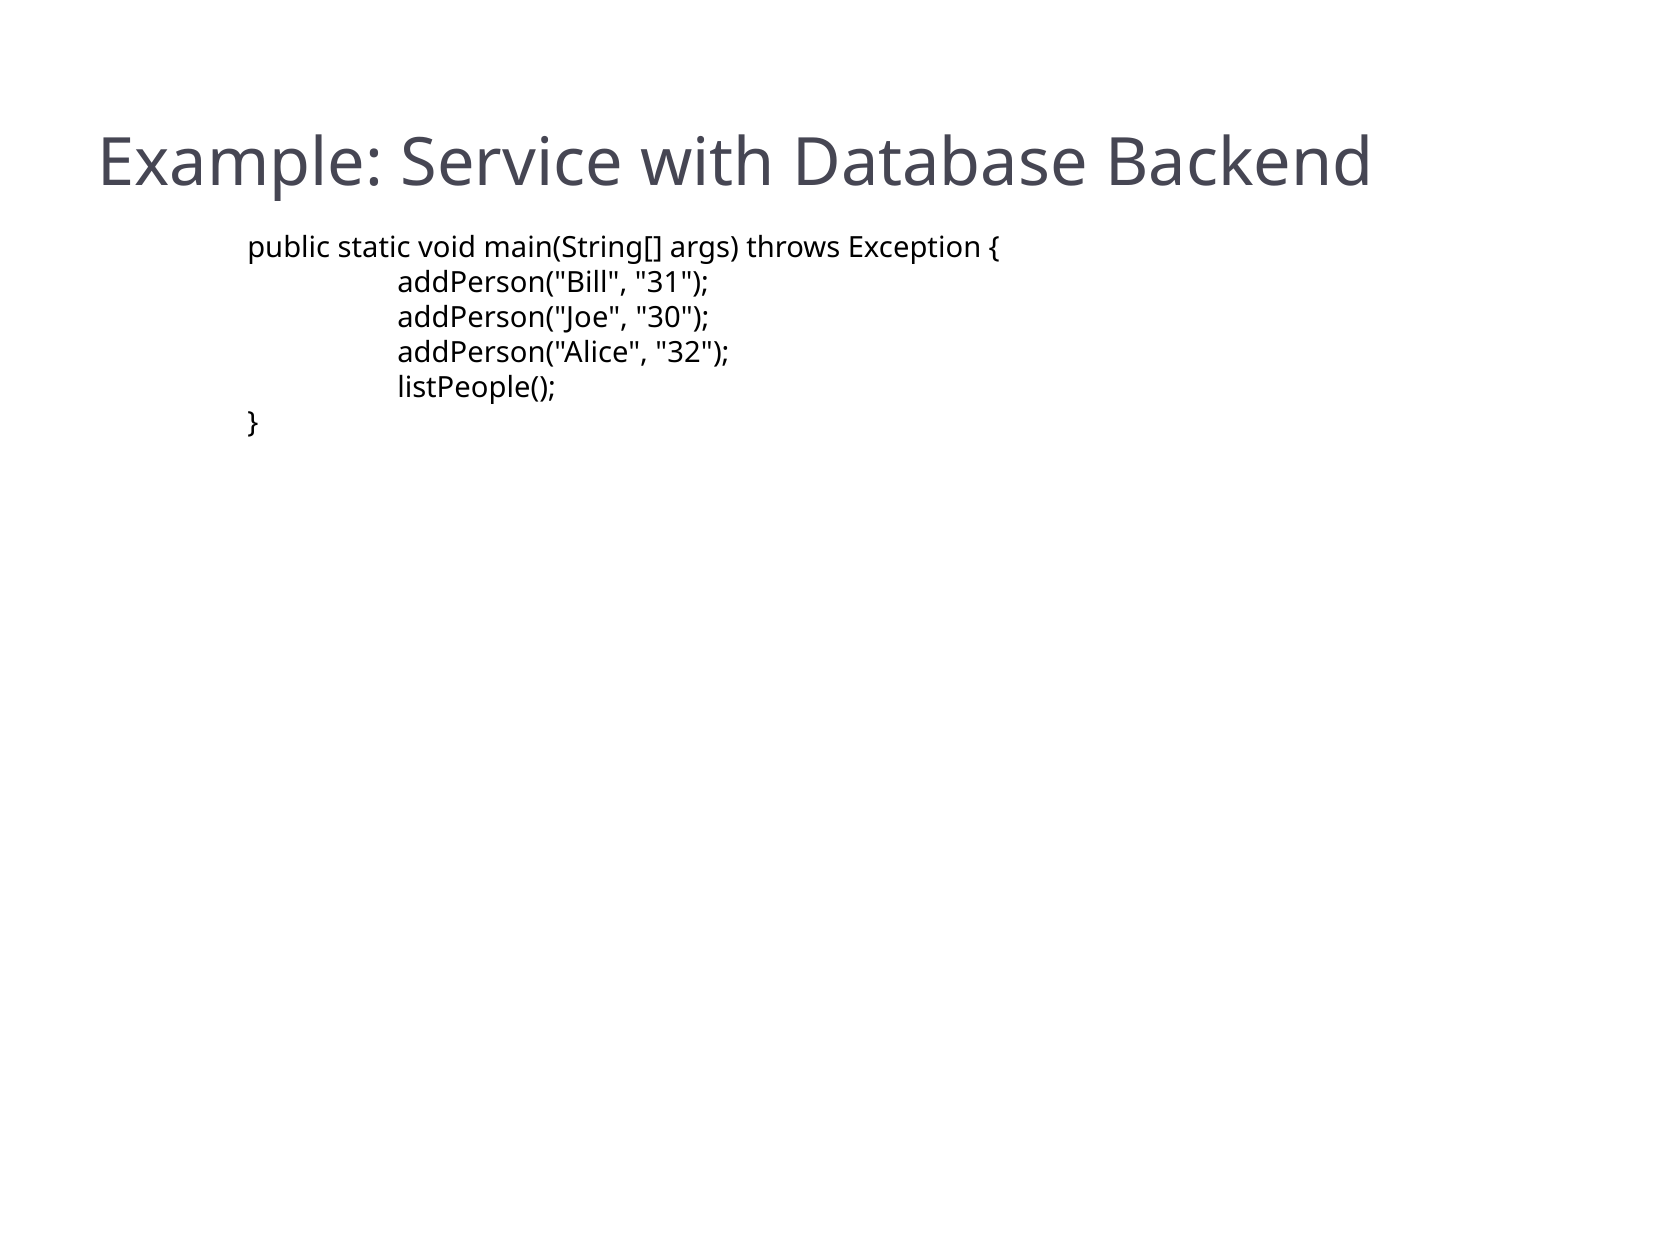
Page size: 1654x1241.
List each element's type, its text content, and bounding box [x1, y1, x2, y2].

text_box public static void main(String[] args) throws Exception { addPerson("Bill", "31"); addPerson("Joe", "30"); addPerson("Alice", "32"); listPeople(); } [82, 220, 1571, 1114]
text_box Example: Service with Database Backend [82, 27, 1571, 207]
